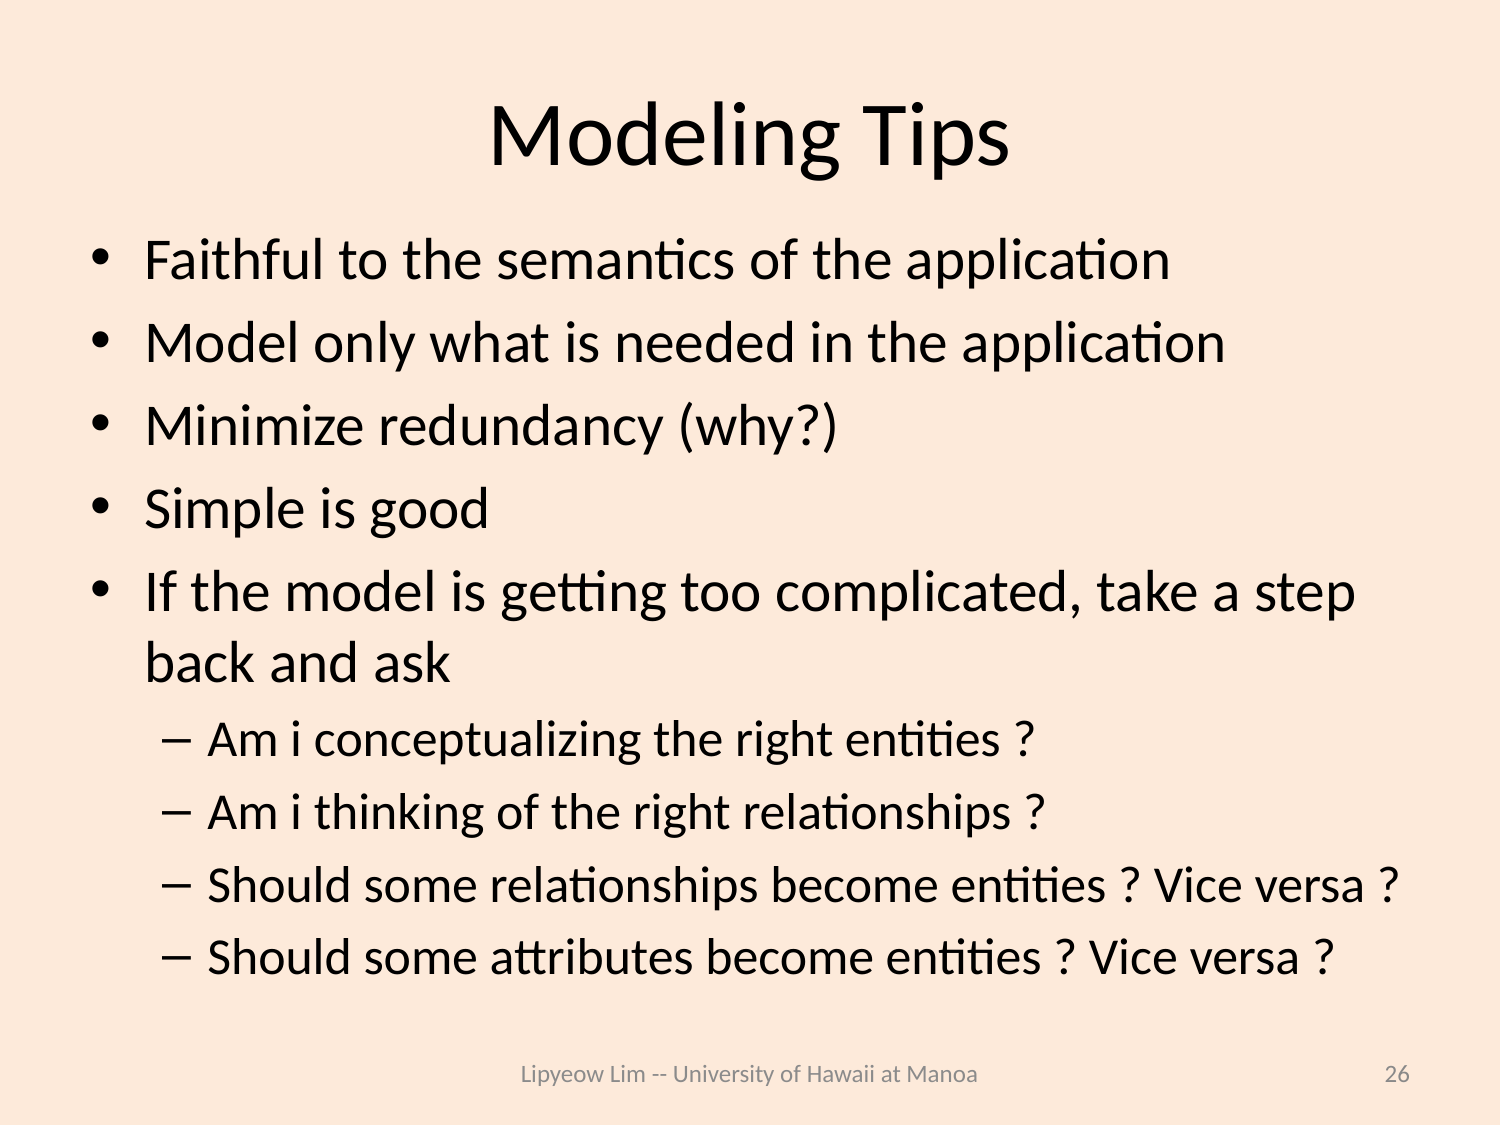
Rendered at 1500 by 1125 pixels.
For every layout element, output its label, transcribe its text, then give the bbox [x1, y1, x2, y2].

footer Lipyeow Lim -- University of Hawaii at Manoa [450, 1042, 1050, 1103]
slide_number 26 [1074, 1042, 1425, 1103]
list Faithful to the semantics of the application Model only what is needed in the application Minimize redundancy (why?) Simple is good If the model is getting too complicated, take a step back and ask Am i conceptualizing the right entities ? Am i thinking of the right relationships ? Should some relationships become entities ? Vice versa ? Should some attributes become entities ? Vice versa ? [74, 212, 1426, 1006]
title Modeling Tips [74, 44, 1426, 212]
